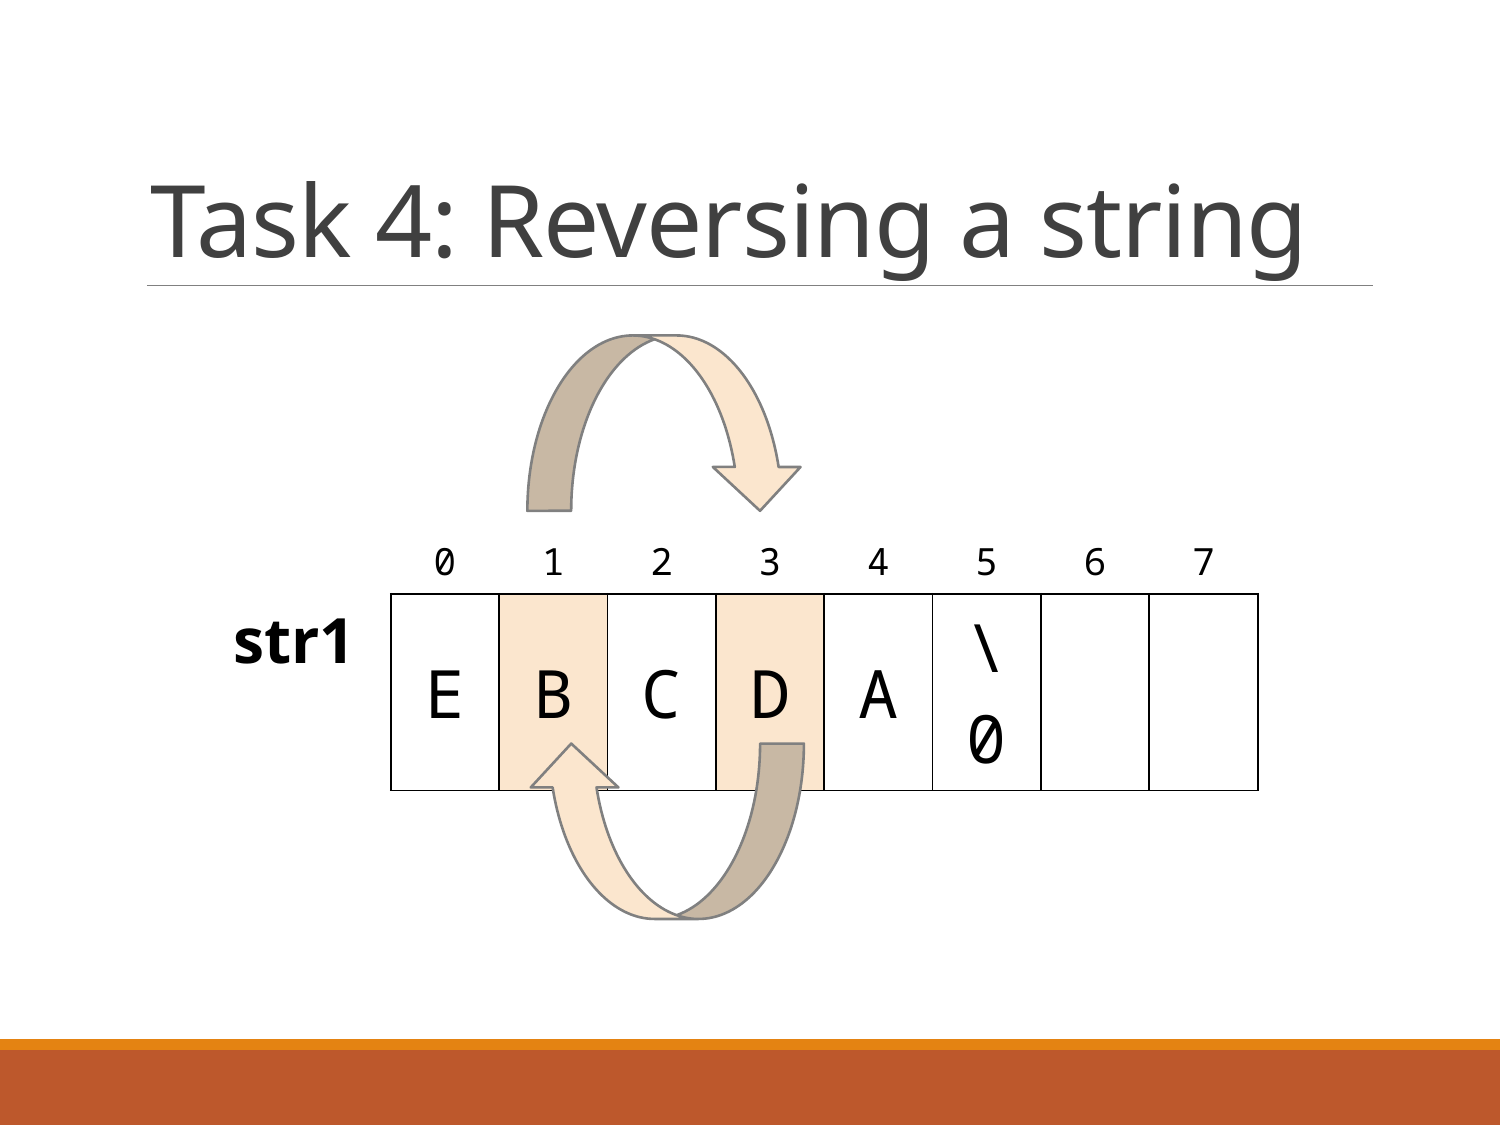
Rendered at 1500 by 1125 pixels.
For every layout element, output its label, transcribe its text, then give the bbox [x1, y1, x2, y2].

table_cell B [500, 595, 607, 790]
table_cell A [825, 595, 932, 790]
table_cell \0 [933, 595, 1040, 790]
text_box [529, 742, 806, 921]
table_header 3 [716, 528, 824, 593]
table_header 5 [933, 528, 1041, 593]
table_cell D [717, 595, 823, 790]
table_cell [1042, 595, 1148, 790]
table_header 6 [1041, 528, 1149, 593]
table_header 2 [607, 528, 716, 593]
table_header 1 [499, 528, 607, 593]
table_header 4 [824, 528, 933, 593]
table_header 7 [1149, 528, 1258, 593]
table_header 0 [391, 528, 499, 593]
title Task 4: Reversing a string [135, 47, 1373, 285]
table_cell E [392, 595, 498, 790]
table_cell [1150, 595, 1257, 790]
text_box str1 [218, 593, 371, 683]
text_box [526, 334, 802, 513]
table_cell C [608, 595, 715, 790]
